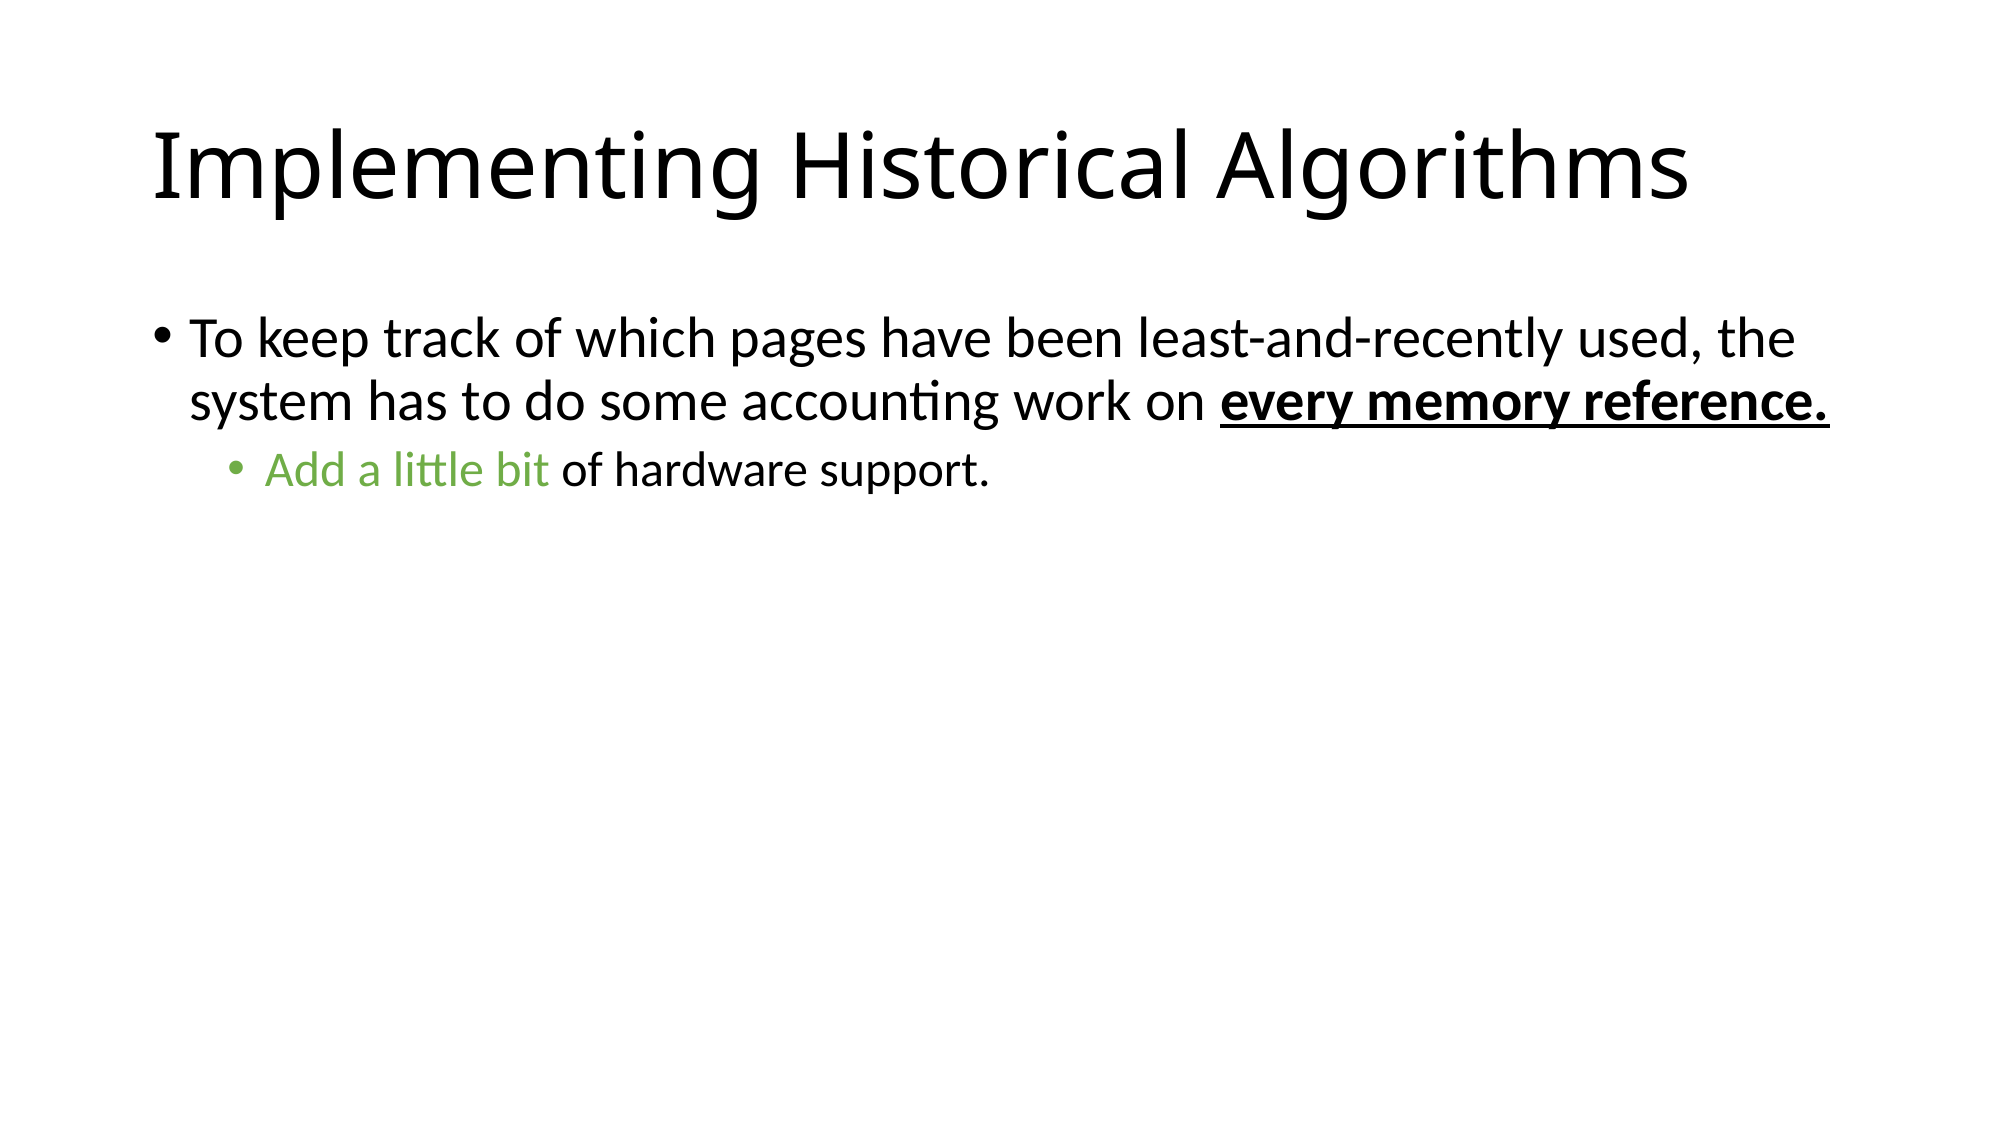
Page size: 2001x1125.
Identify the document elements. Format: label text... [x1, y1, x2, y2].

list To keep track of which pages have been least-and-recently used, the system has to do some accounting work on every memory reference. Add a little bit of hardware support. [137, 299, 1863, 1014]
title Implementing Historical Algorithms [137, 59, 1863, 278]
